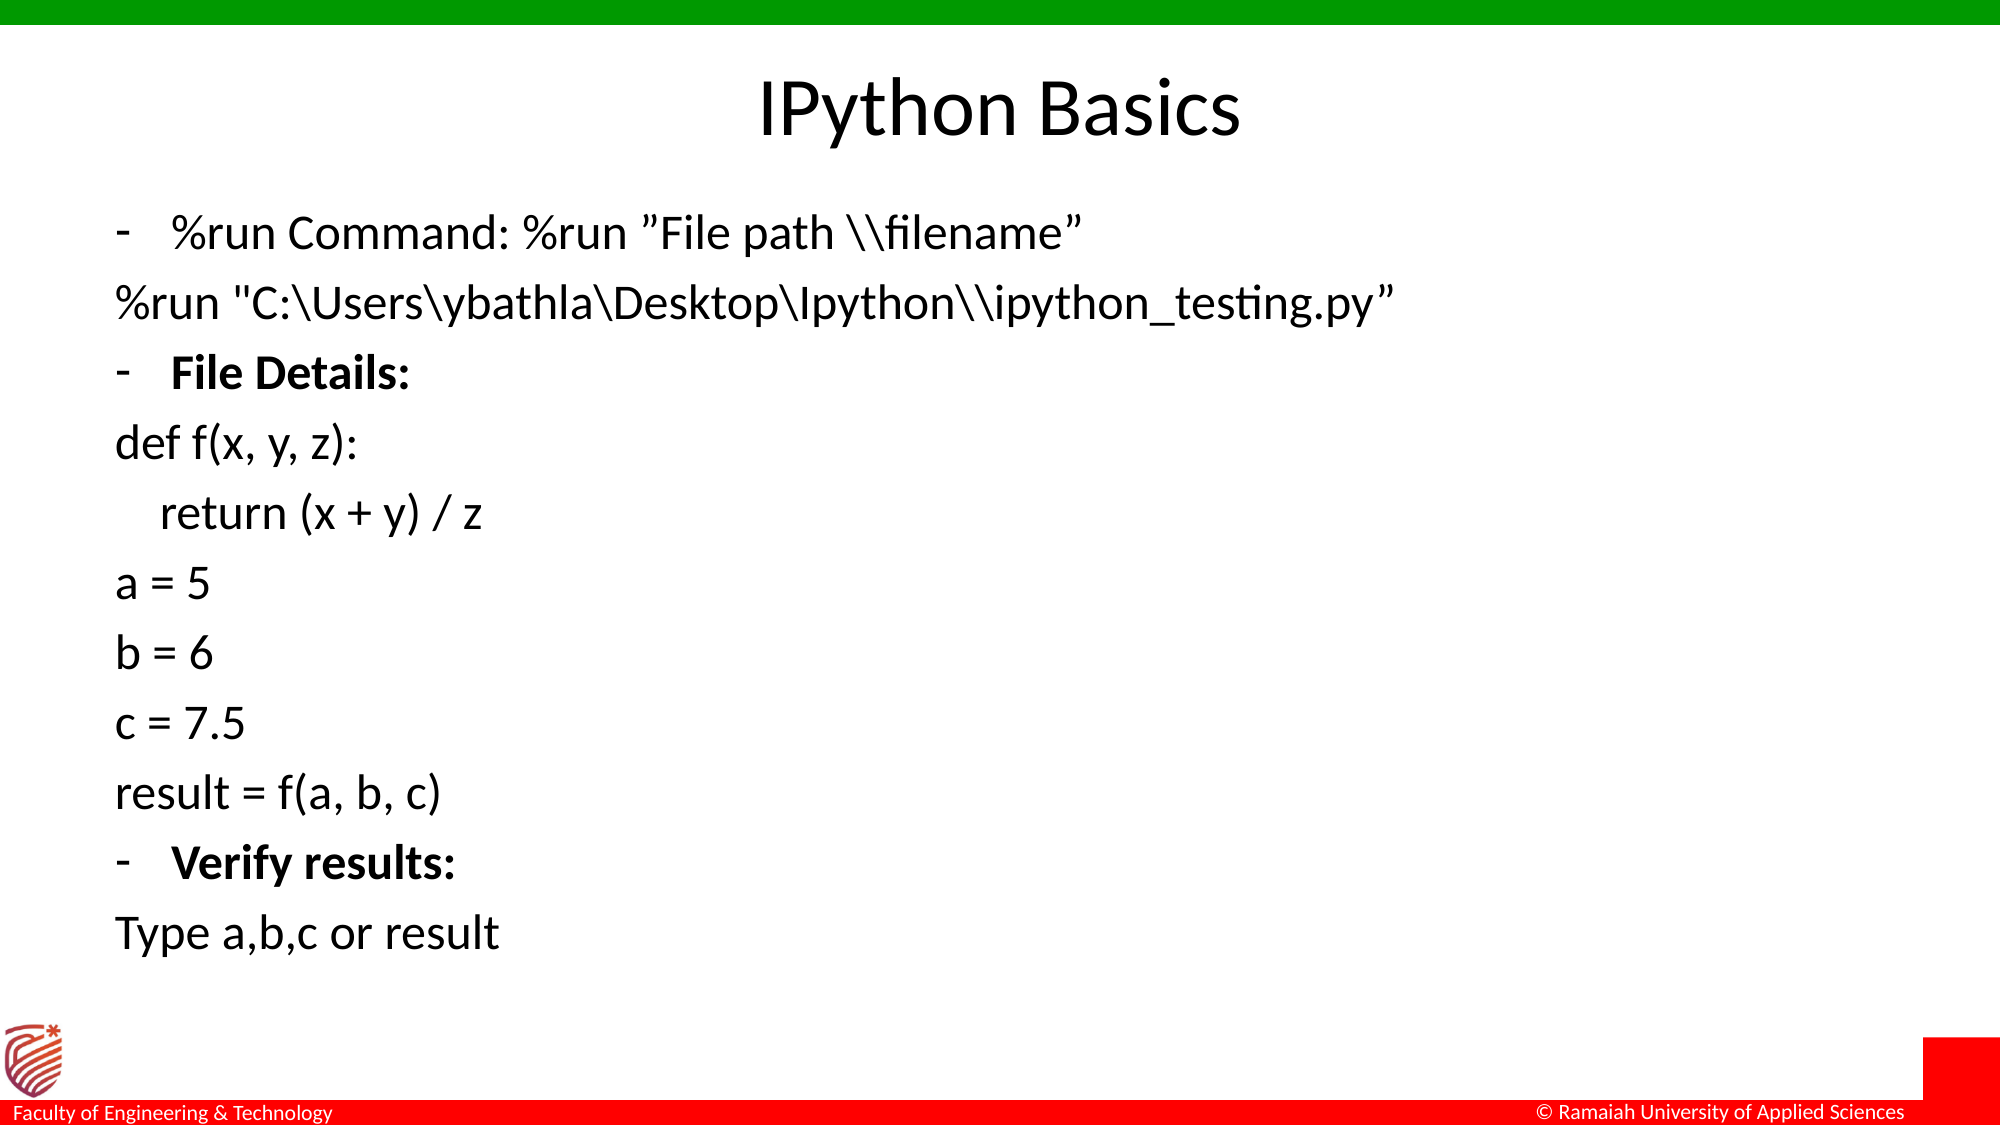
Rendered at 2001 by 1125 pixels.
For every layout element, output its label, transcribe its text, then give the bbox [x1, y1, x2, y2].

picture [0, 1013, 69, 1100]
list %run Command: %run ”File path \\filename” %run "C:\Users\ybathla\Desktop\Ipython\\ipython_testing.py” File Details: def f(x, y, z): return (x + y) / z a = 5 b = 6 c = 7.5 result = f(a, b, c) Verify results: Type a,b,c or result [99, 122, 1900, 1005]
title IPython Basics [99, 45, 1900, 122]
